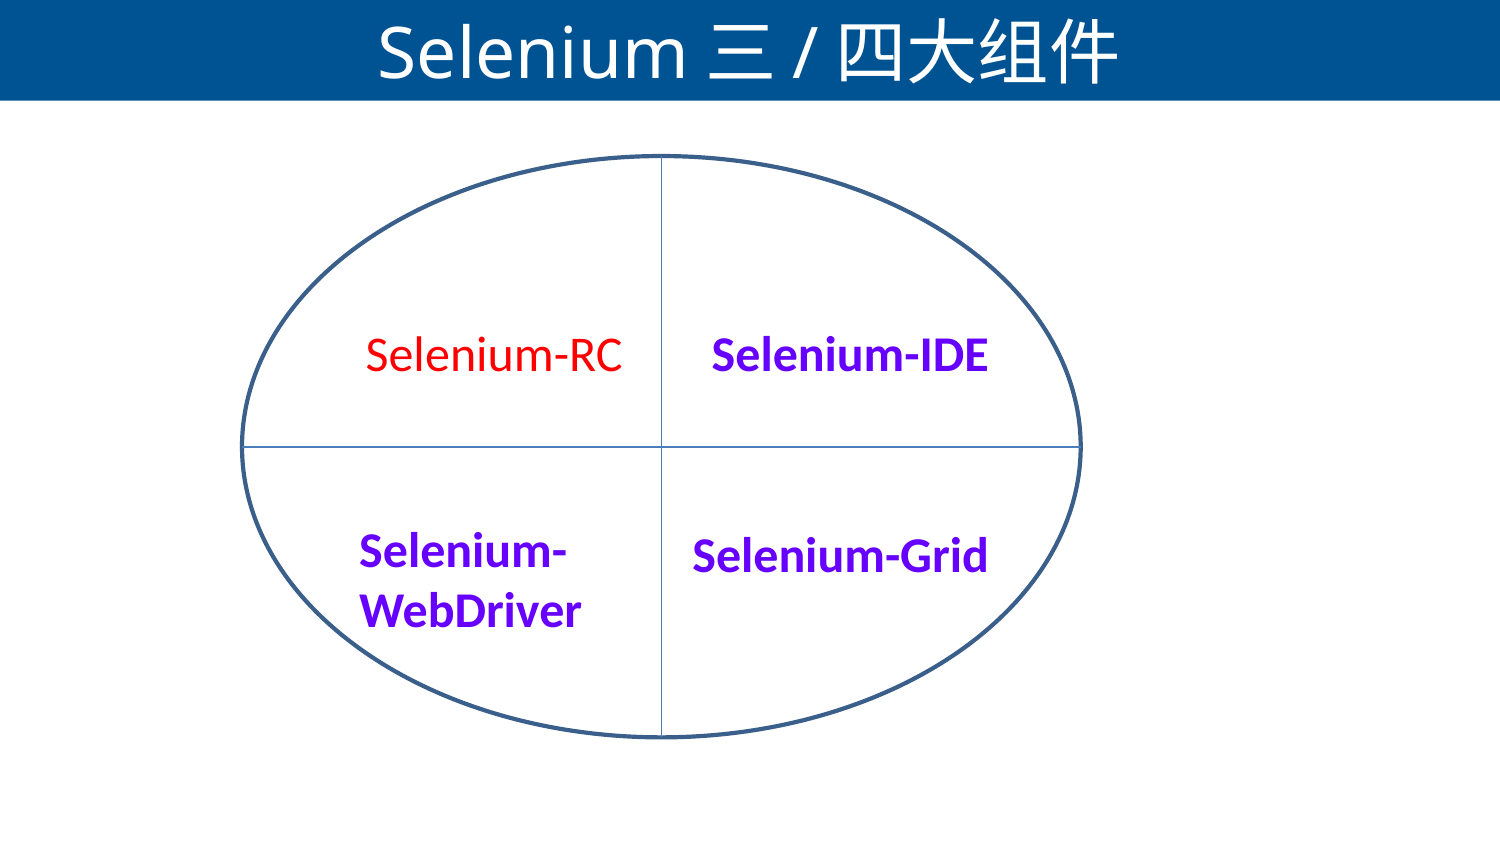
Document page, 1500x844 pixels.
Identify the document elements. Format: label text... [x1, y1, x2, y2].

text_box [239, 153, 1083, 740]
text_box Selenium- WebDriver [344, 509, 598, 645]
text_box Selenium-IDE [696, 314, 1005, 390]
title Selenium三/四大组件 [0, 0, 1500, 101]
text_box Selenium-RC [350, 314, 638, 390]
text_box Selenium-Grid [677, 515, 1004, 591]
